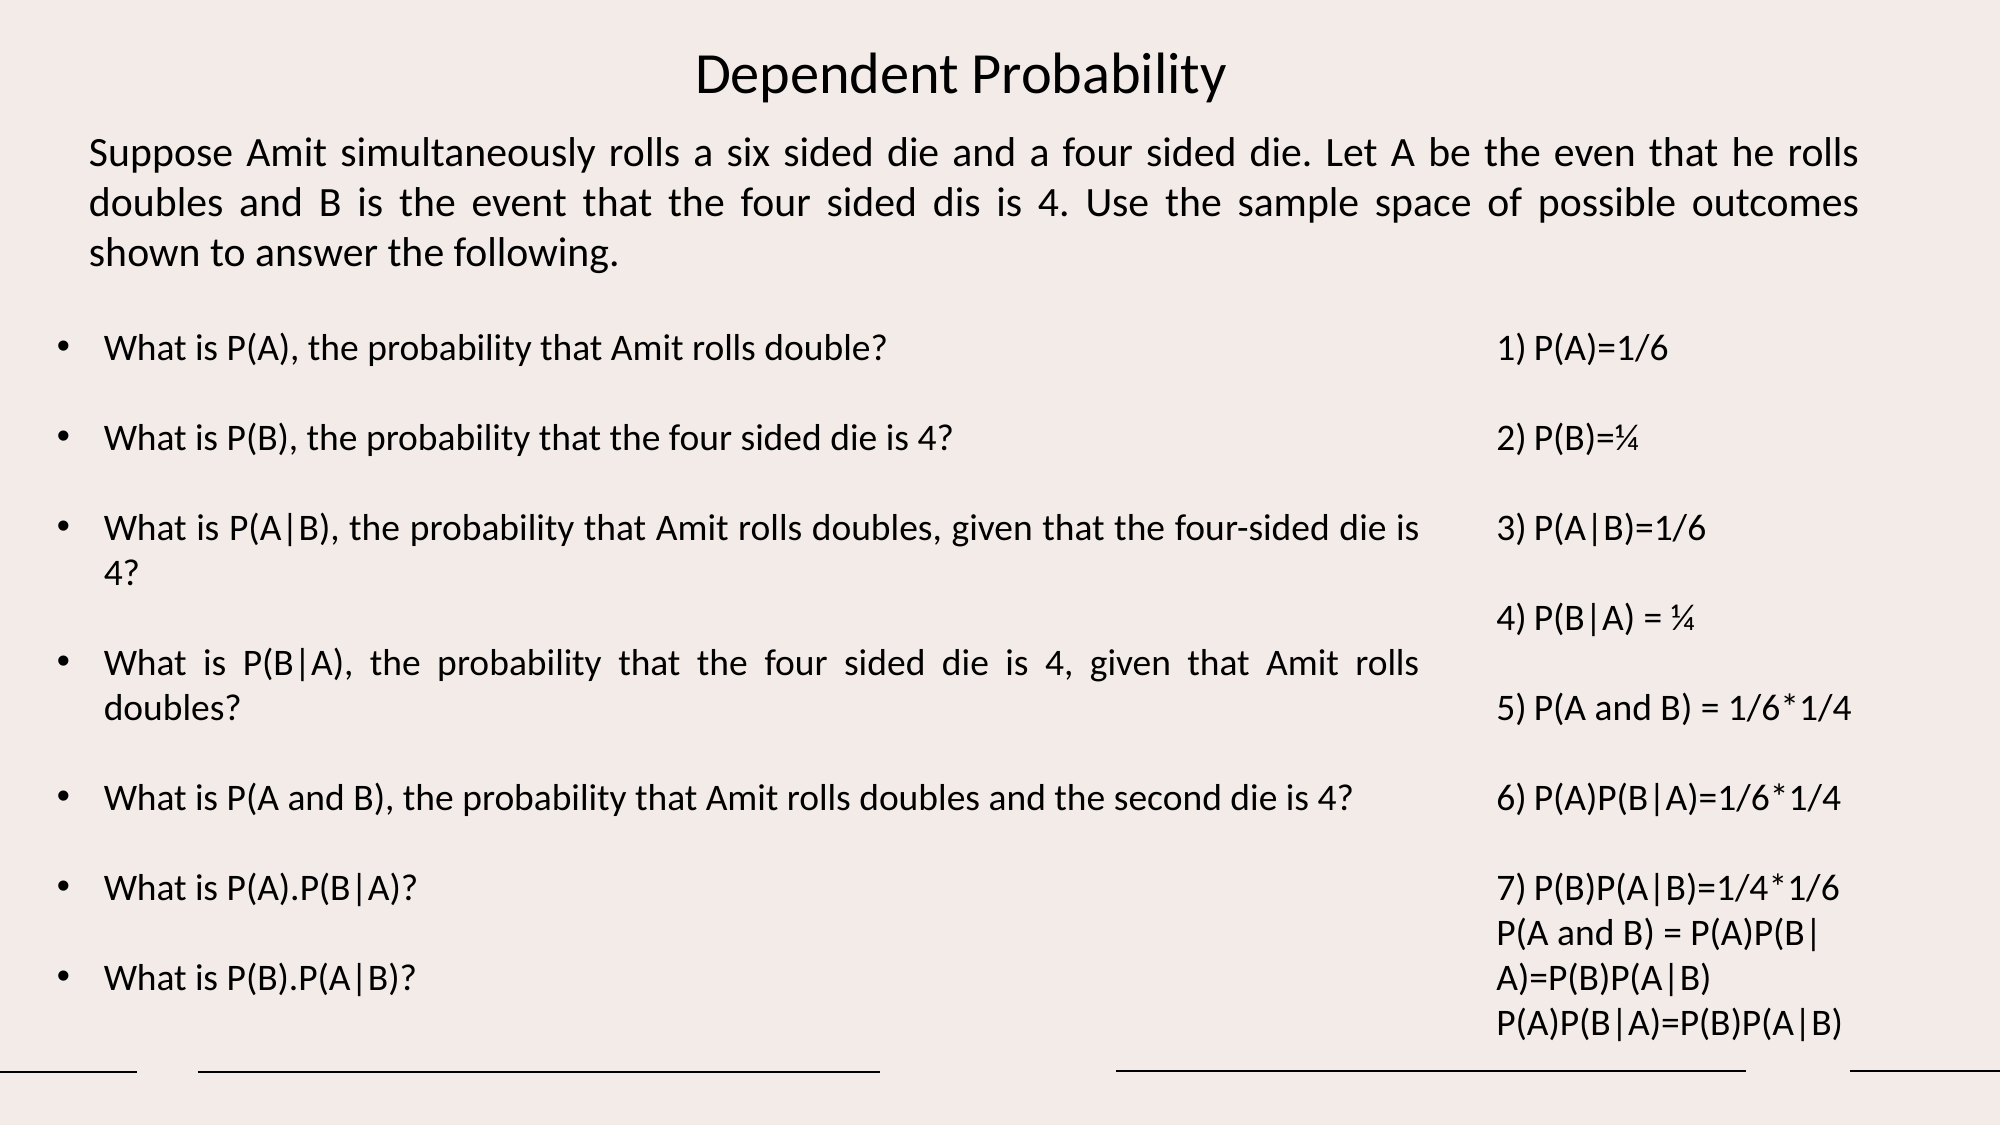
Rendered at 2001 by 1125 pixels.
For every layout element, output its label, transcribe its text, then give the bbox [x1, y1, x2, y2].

text_box P(A)=1/6 P(B)=¼ P(A|B)=1/6 P(B|A) = ¼ P(A and B) = 1/6*1/4 P(A)P(B|A)=1/6*1/4 P(B)P(A|B)=1/4*1/6 P(A and B) = P(A)P(B|A)=P(B)P(A|B) P(A)P(B|A)=P(B)P(A|B) [1481, 315, 1958, 1051]
text_box Dependent Probability [680, 27, 1242, 113]
text_box Suppose Amit simultaneously rolls a six sided die and a four sided die. Let A be the even that he rolls doubles and B is the event that the four sided dis is 4. Use the sample space of possible outcomes shown to answer the following. [74, 117, 1875, 283]
text_box What is P(A), the probability that Amit rolls double? What is P(B), the probability that the four sided die is 4? What is P(A|B), the probability that Amit rolls doubles, given that the four-sided die is 4? What is P(B|A), the probability that the four sided die is 4, given that Amit rolls doubles? What is P(A and B), the probability that Amit rolls doubles and the second die is 4? What is P(A).P(B|A)? What is P(B).P(A|B)? [42, 315, 1436, 1051]
